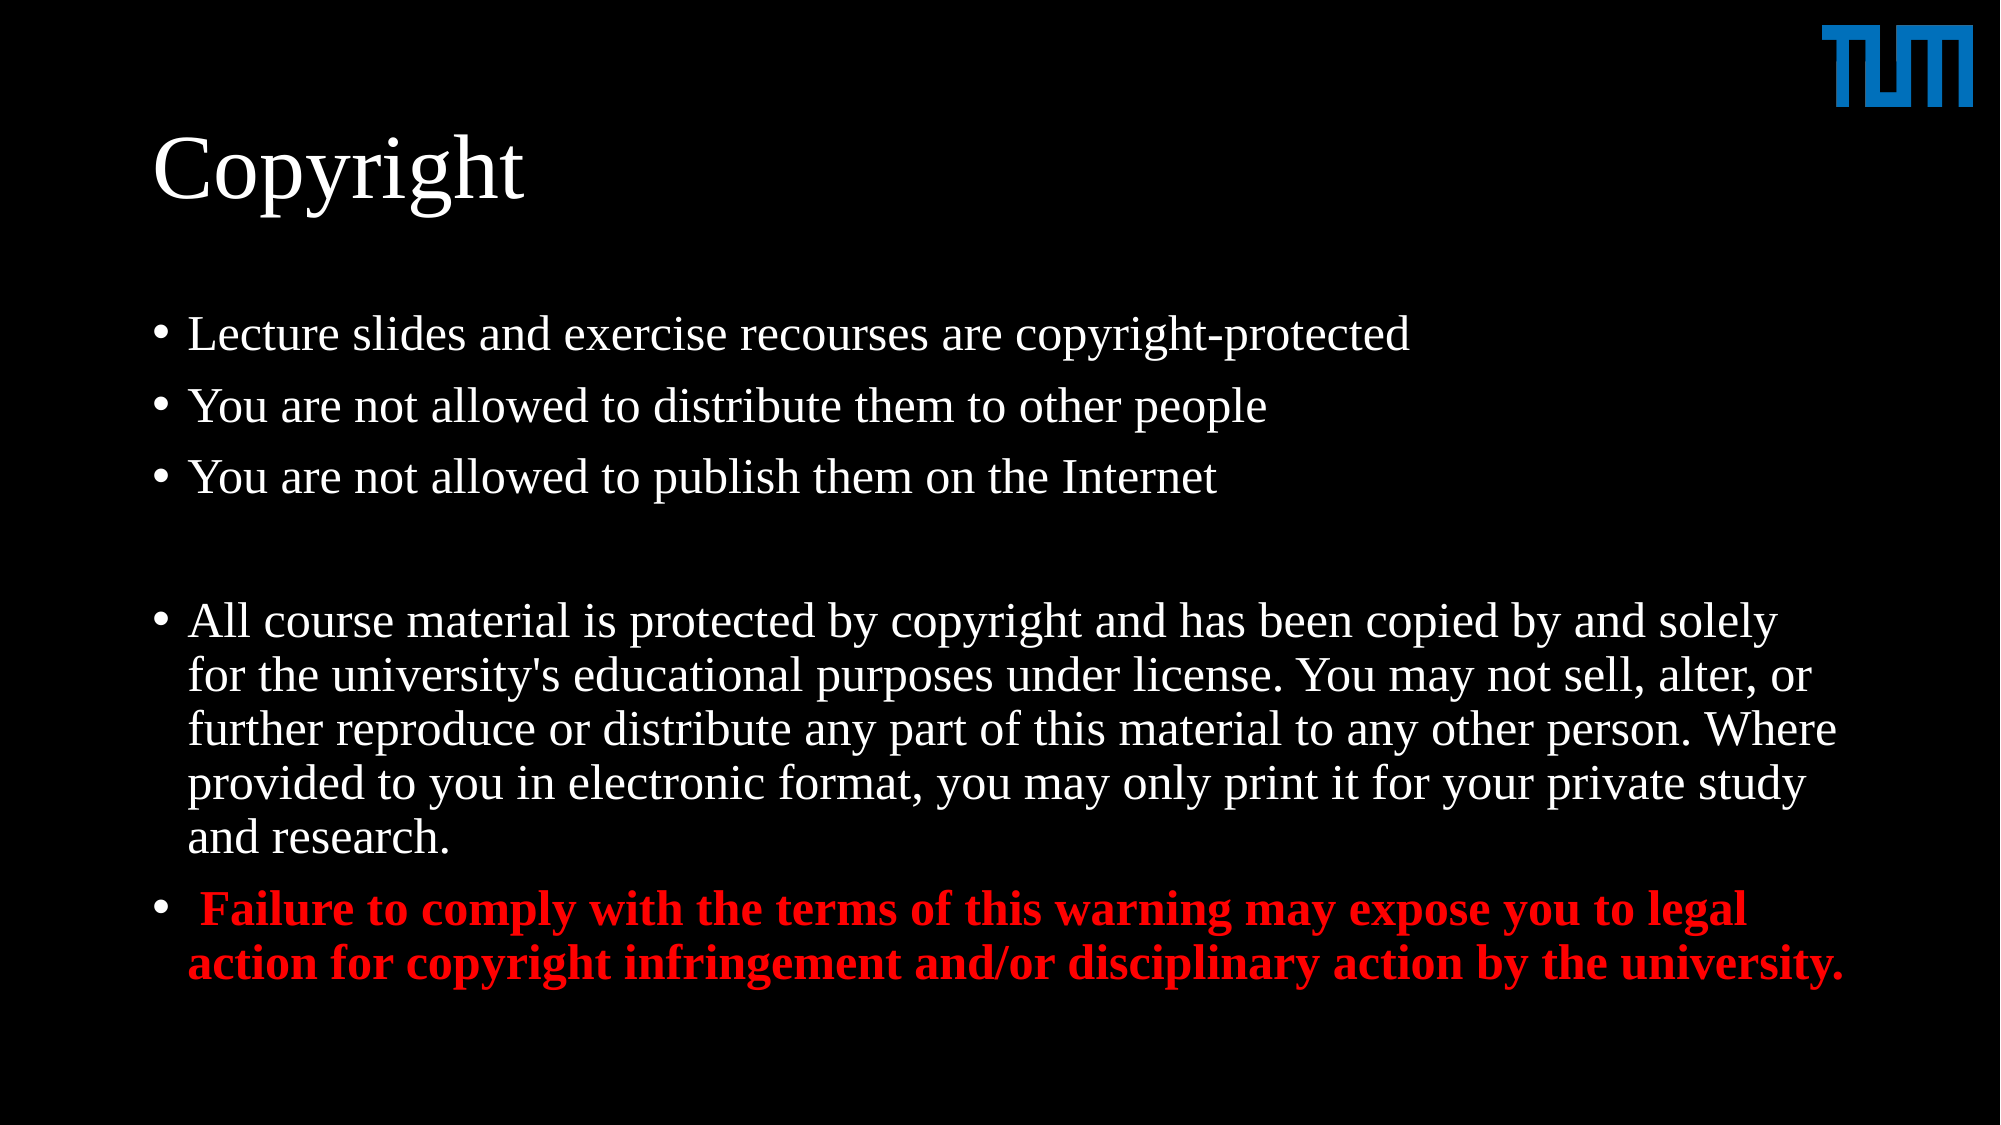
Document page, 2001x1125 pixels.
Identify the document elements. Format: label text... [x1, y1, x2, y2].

picture [1822, 25, 1973, 107]
list Lecture slides and exercise recourses are copyright-protected You are not allowed to distribute them to other people You are not allowed to publish them on the Internet All course material is protected by copyright and has been copied by and solely for the university's educational purposes under license. You may not sell, alter, or further reproduce or distribute any part of this material to any other person. Where provided to you in electronic format, you may only print it for your private study and research. Failure to comply with the terms of this warning may expose you to legal action for copyright infringement and/or disciplinary action by the university. [137, 299, 1863, 1014]
title Copyright [137, 59, 1863, 278]
